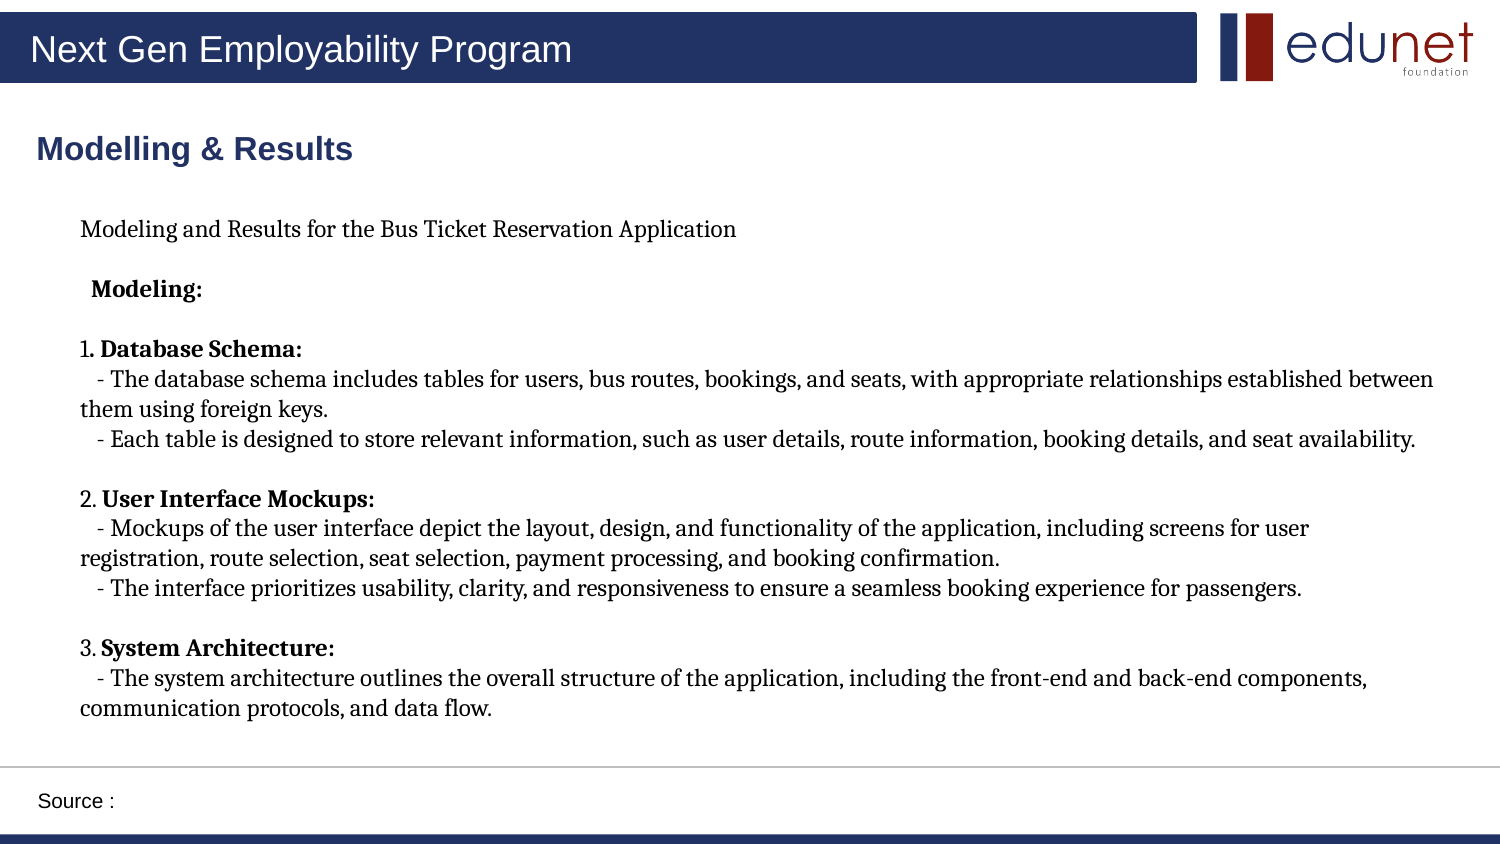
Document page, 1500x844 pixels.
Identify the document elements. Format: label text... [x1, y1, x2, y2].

picture [1279, 14, 1482, 83]
text_box Modeling and Results for the Bus Ticket Reservation Application Modeling: 1. Database Schema: - The database schema includes tables for users, bus routes, bookings, and seats, with appropriate relationships established between them using foreign keys. - Each table is designed to store relevant information, such as user details, route information, booking details, and seat availability. 2. User Interface Mockups: - Mockups of the user interface depict the layout, design, and functionality of the application, including screens for user registration, route selection, seat selection, payment processing, and booking confirmation. - The interface prioritizes usability, clarity, and responsiveness to ensure a seamless booking experience for passengers. 3. System Architecture: - The system architecture outlines the overall structure of the application, including the front-end and back-end components, communication protocols, and data flow. [65, 205, 1454, 729]
title Modelling & Results [21, 111, 504, 165]
text_box Source : [22, 776, 139, 826]
